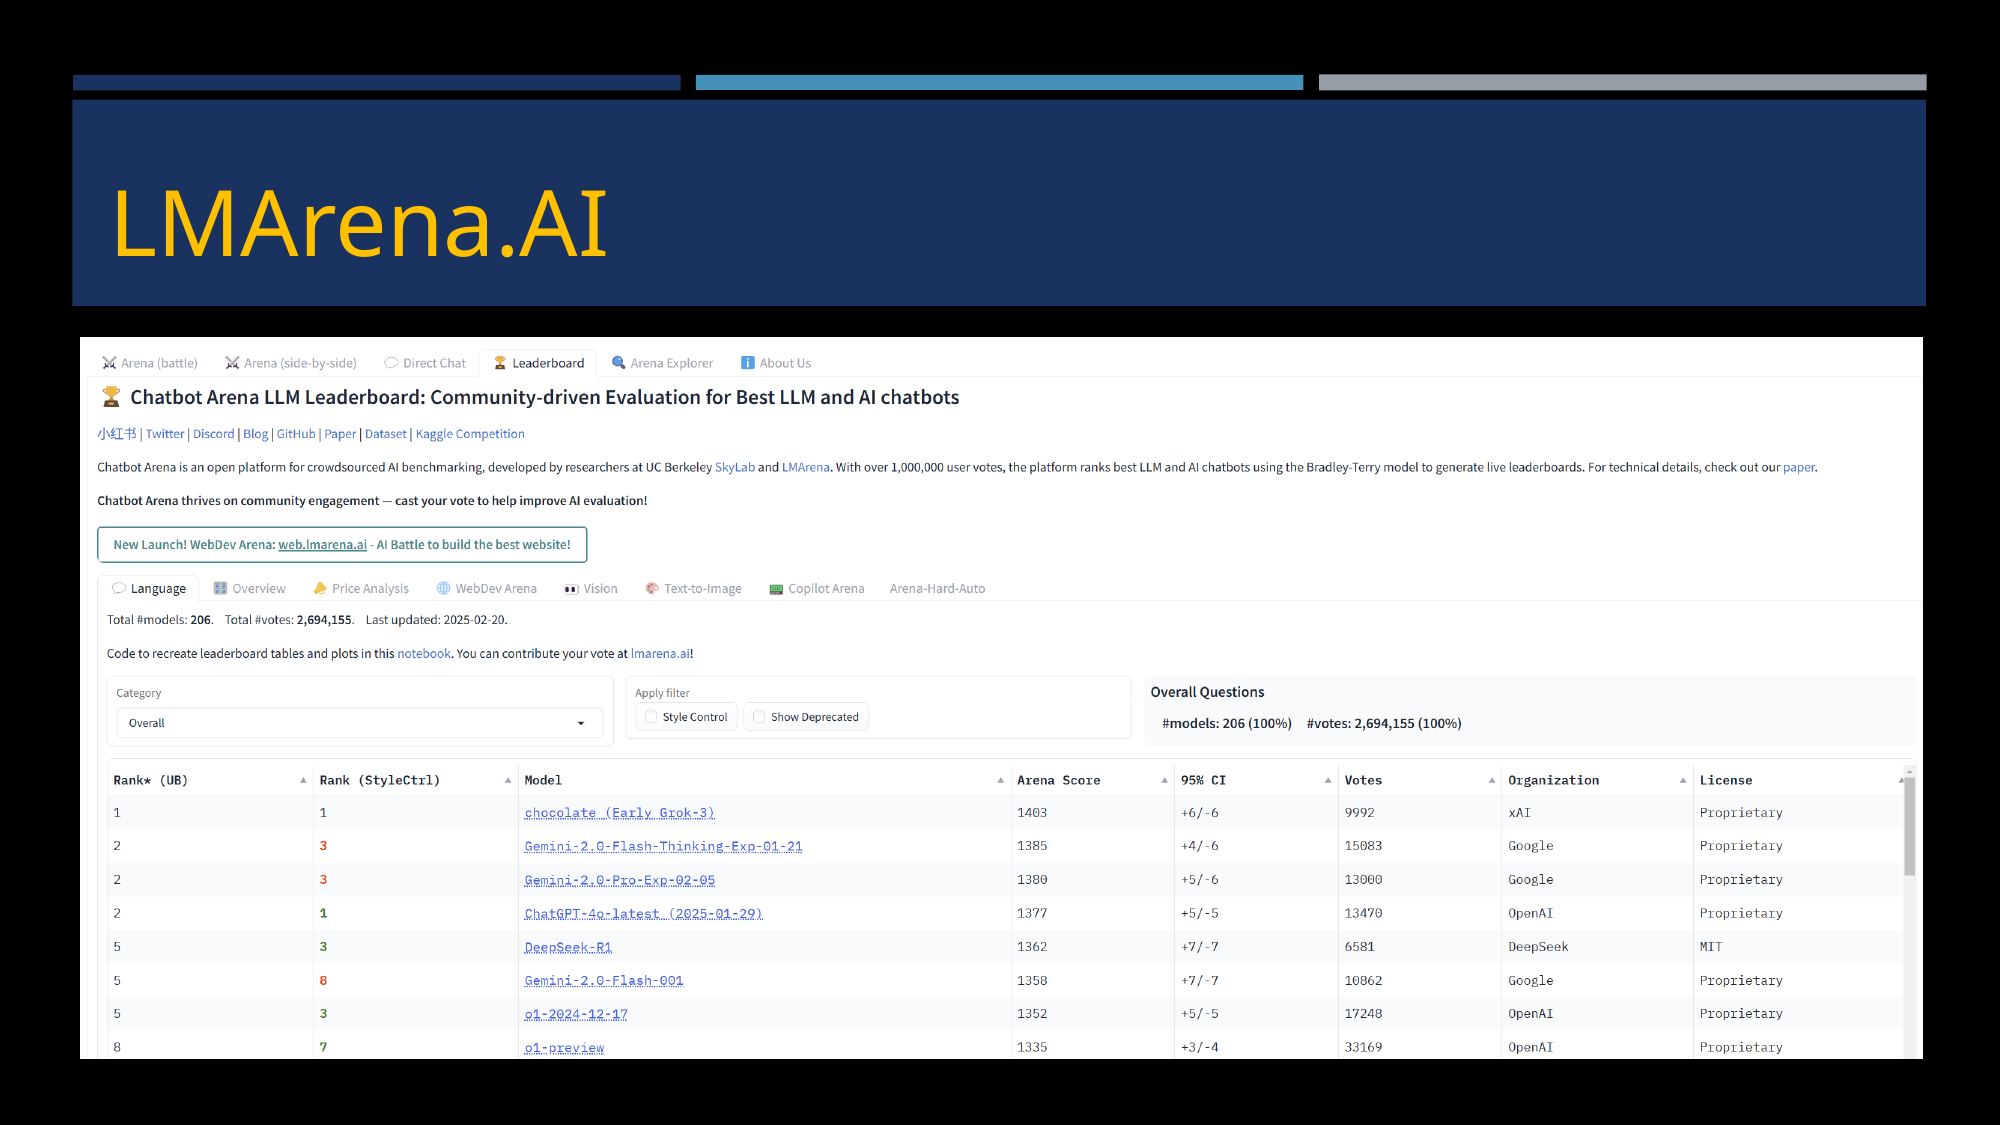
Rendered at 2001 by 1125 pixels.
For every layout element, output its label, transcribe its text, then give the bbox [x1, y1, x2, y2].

title LMArena.AI [94, 119, 1904, 282]
picture [80, 337, 1924, 1060]
